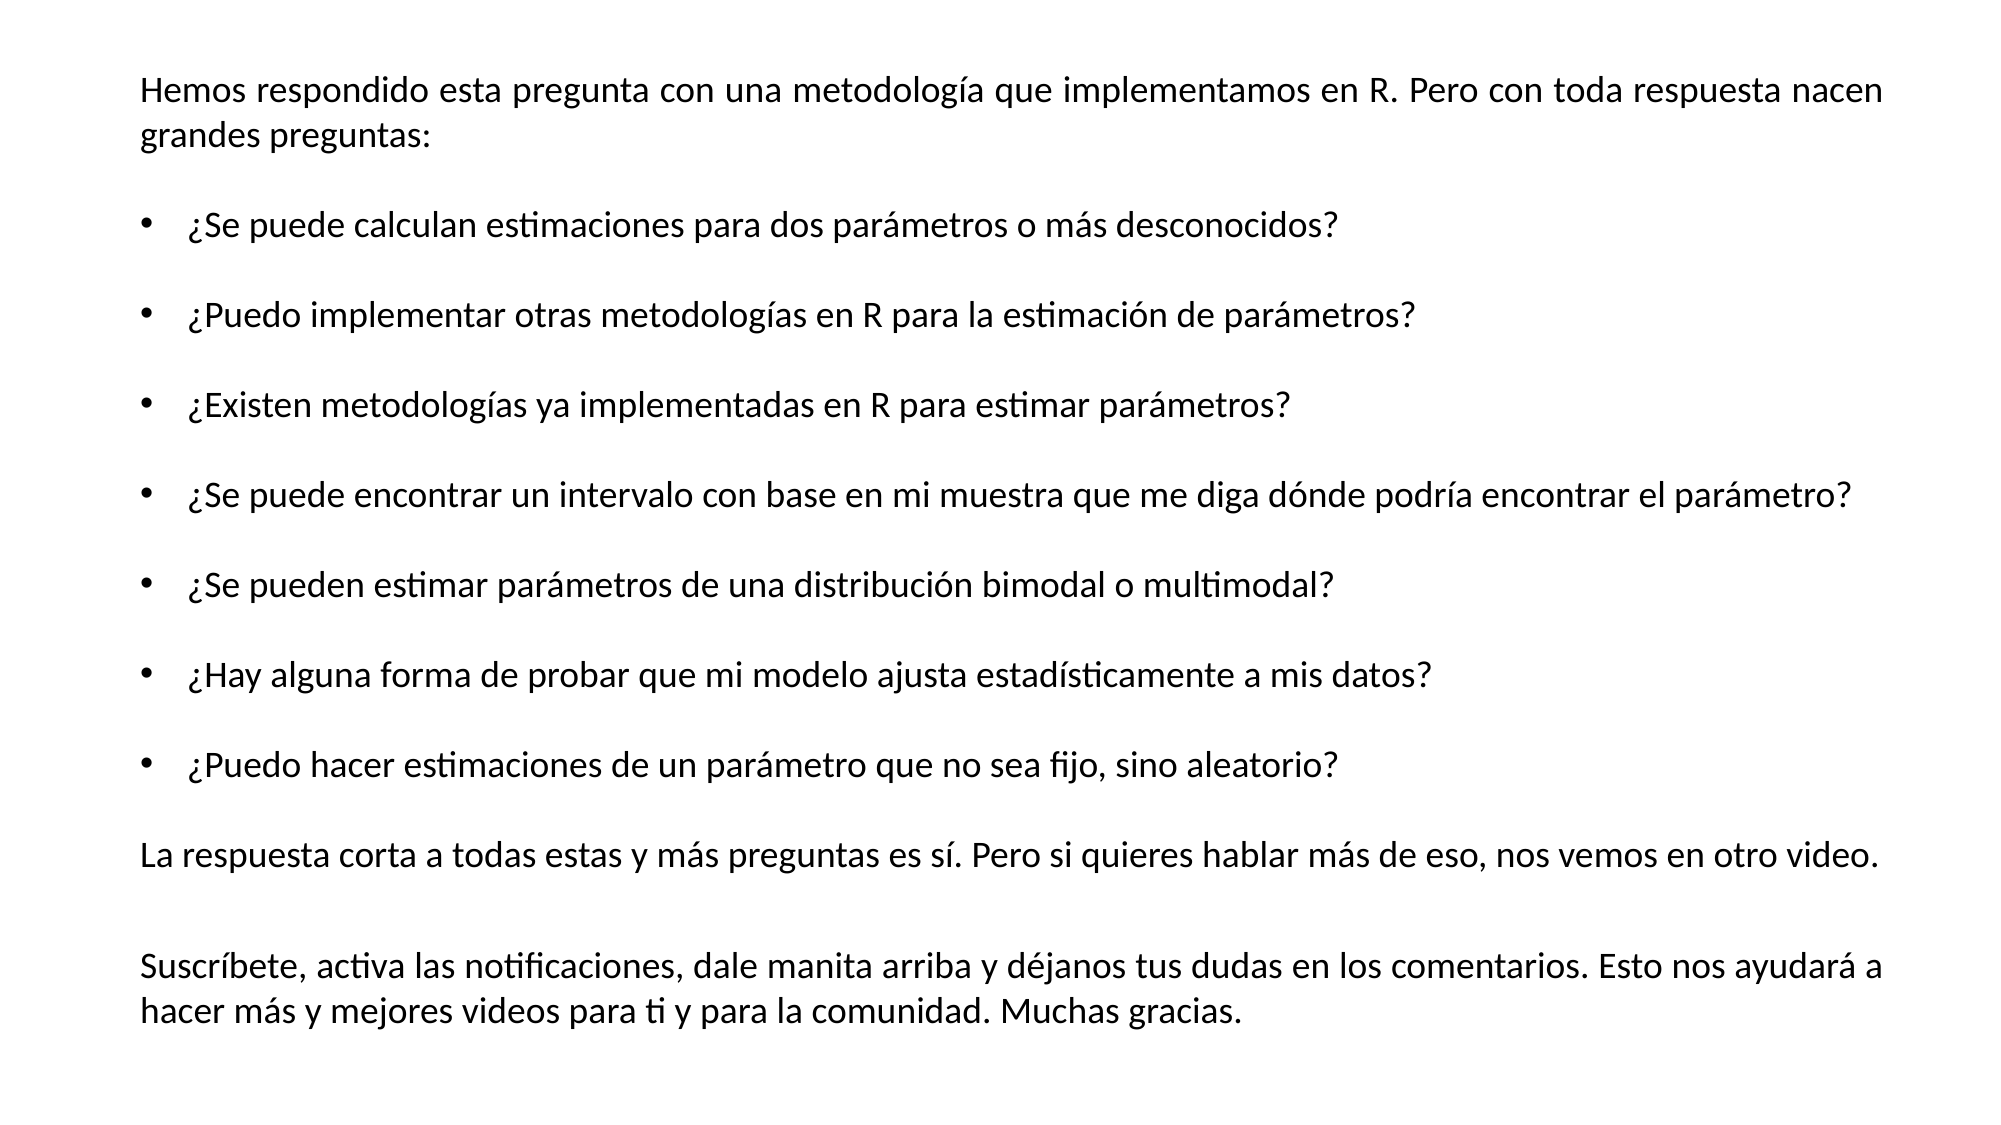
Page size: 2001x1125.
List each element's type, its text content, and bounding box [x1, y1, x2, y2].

text_box Hemos respondido esta pregunta con una metodología que implementamos en R. Pero con toda respuesta nacen grandes preguntas: ¿Se puede calculan estimaciones para dos parámetros o más desconocidos? ¿Puedo implementar otras metodologías en R para la estimación de parámetros? ¿Existen metodologías ya implementadas en R para estimar parámetros? ¿Se puede encontrar un intervalo con base en mi muestra que me diga dónde podría encontrar el parámetro? ¿Se pueden estimar parámetros de una distribución bimodal o multimodal? ¿Hay alguna forma de probar que mi modelo ajusta estadísticamente a mis datos? ¿Puedo hacer estimaciones de un parámetro que no sea fijo, sino aleatorio? La respuesta corta a todas estas y más preguntas es sí. Pero si quieres hablar más de eso, nos vemos en otro video. [125, 57, 1901, 883]
text_box Suscríbete, activa las notificaciones, dale manita arriba y déjanos tus dudas en los comentarios. Esto nos ayudará a hacer más y mejores videos para ti y para la comunidad. Muchas gracias. [125, 933, 1901, 1039]
